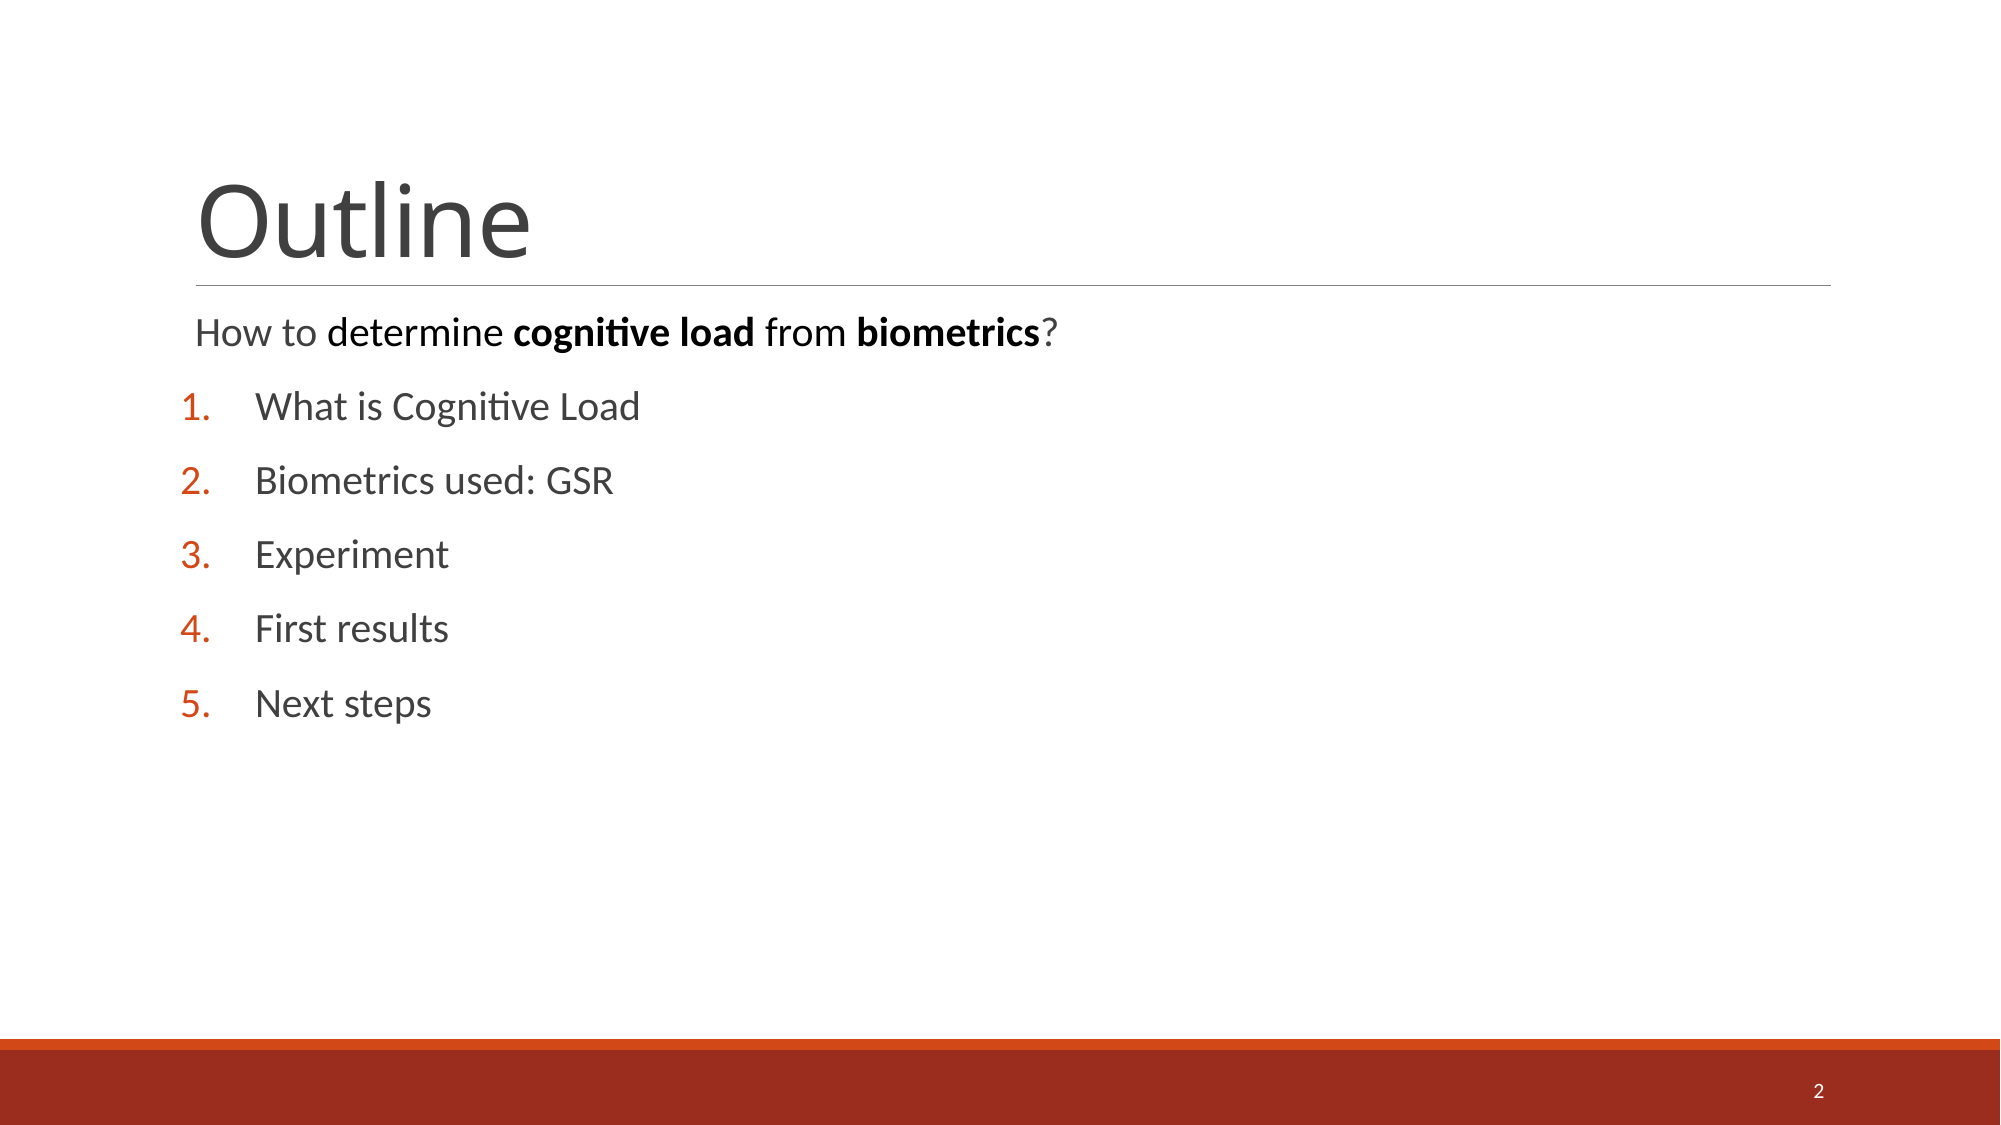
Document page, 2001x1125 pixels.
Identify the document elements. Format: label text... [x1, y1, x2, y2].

list How to determine cognitive load from biometrics? What is Cognitive Load Biometrics used: GSR Experiment First results Next steps [180, 302, 1830, 963]
title Outline [180, 47, 1830, 285]
slide_number 2 [1624, 1059, 1840, 1120]
